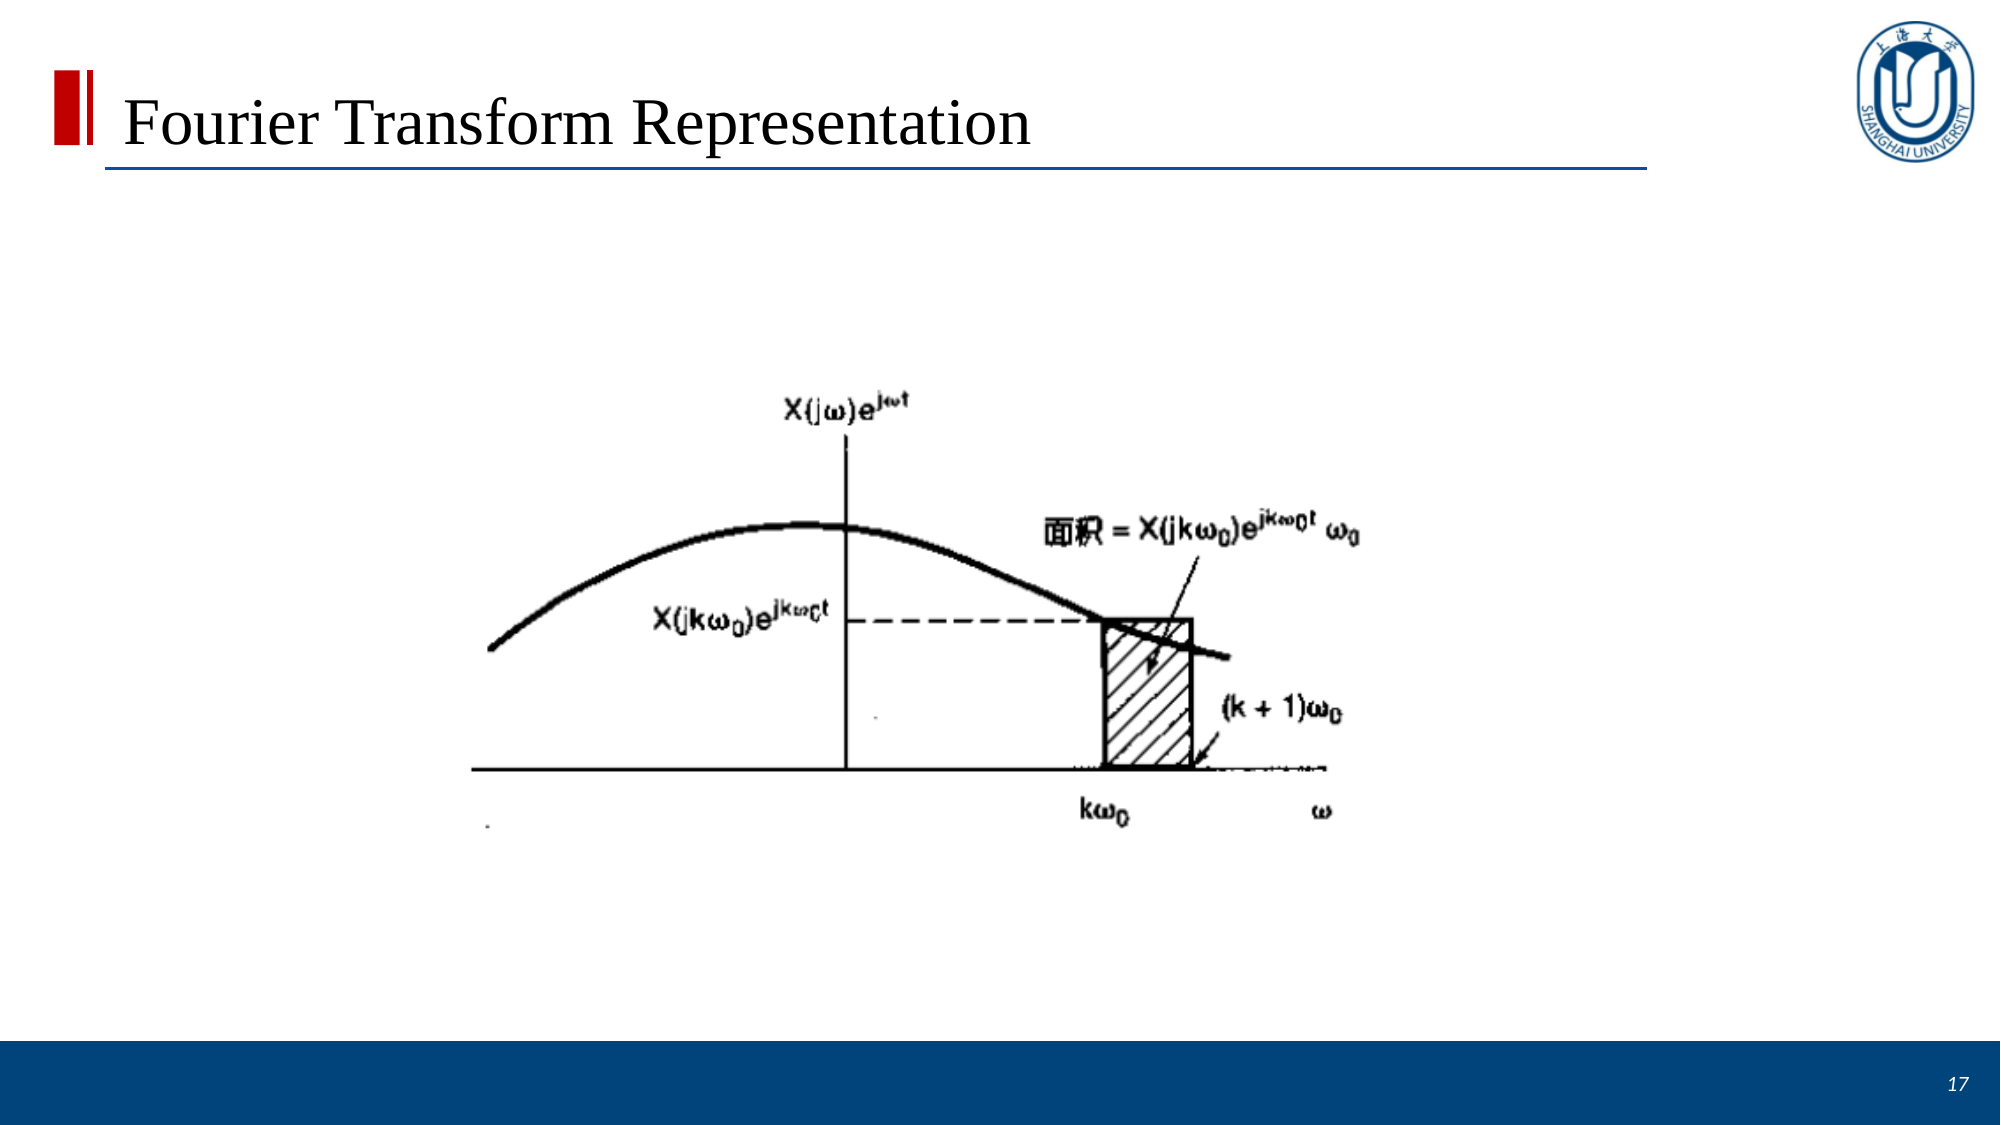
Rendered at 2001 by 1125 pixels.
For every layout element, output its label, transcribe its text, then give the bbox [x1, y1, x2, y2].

slide_number 17 [1768, 1052, 1984, 1113]
title Fourier Transform Representation [108, 37, 1857, 167]
picture [1855, 21, 1978, 163]
picture [456, 385, 1376, 846]
